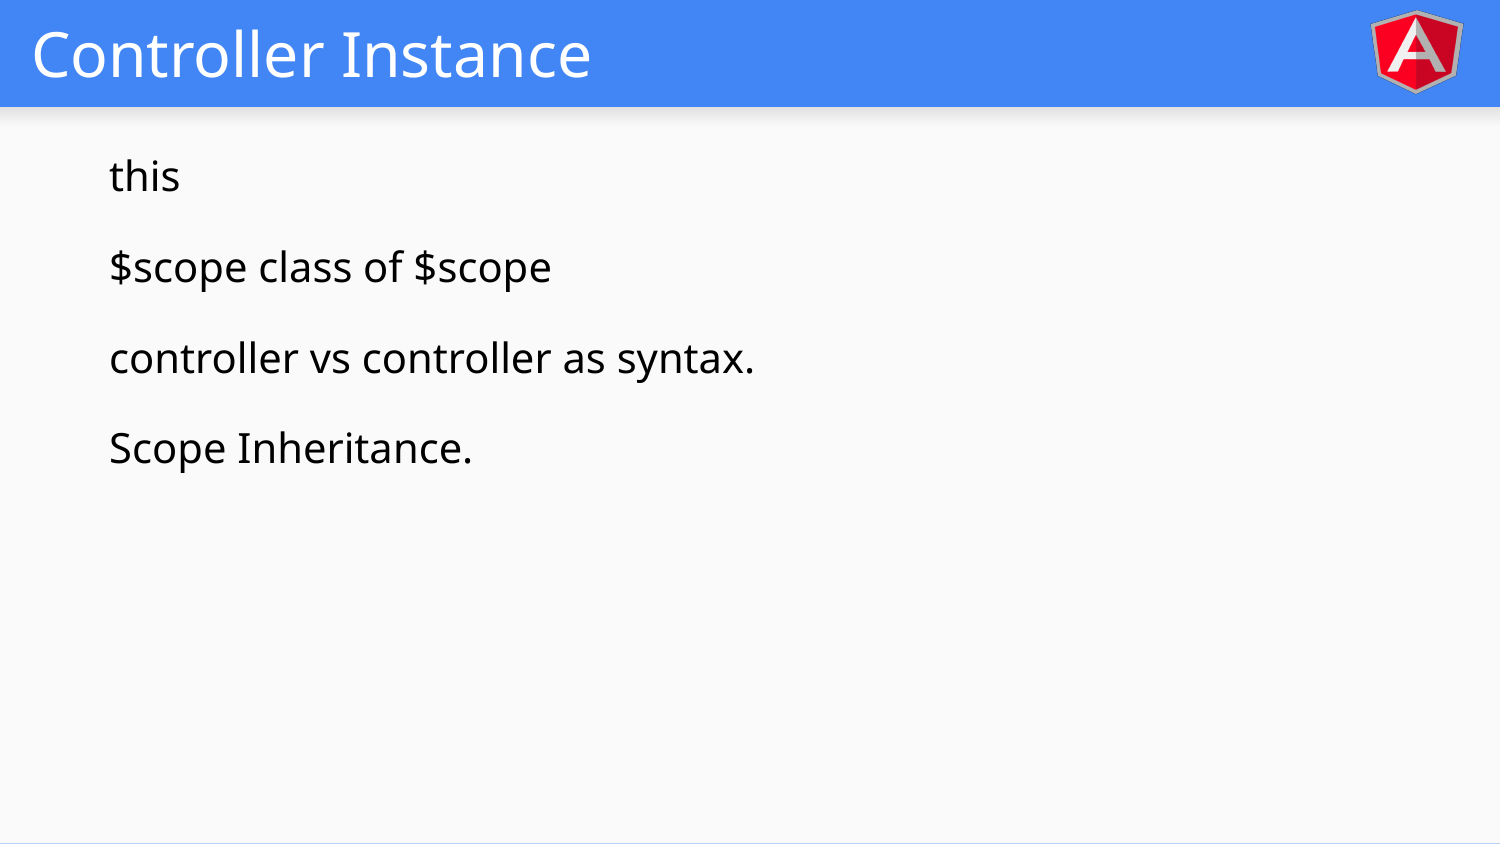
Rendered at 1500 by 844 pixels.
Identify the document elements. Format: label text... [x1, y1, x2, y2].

list this $scope class of $scope controller vs controller as syntax. Scope Inheritance. [77, 127, 1427, 572]
picture [1358, 2, 1475, 102]
title Controller Instance [16, 2, 1356, 102]
